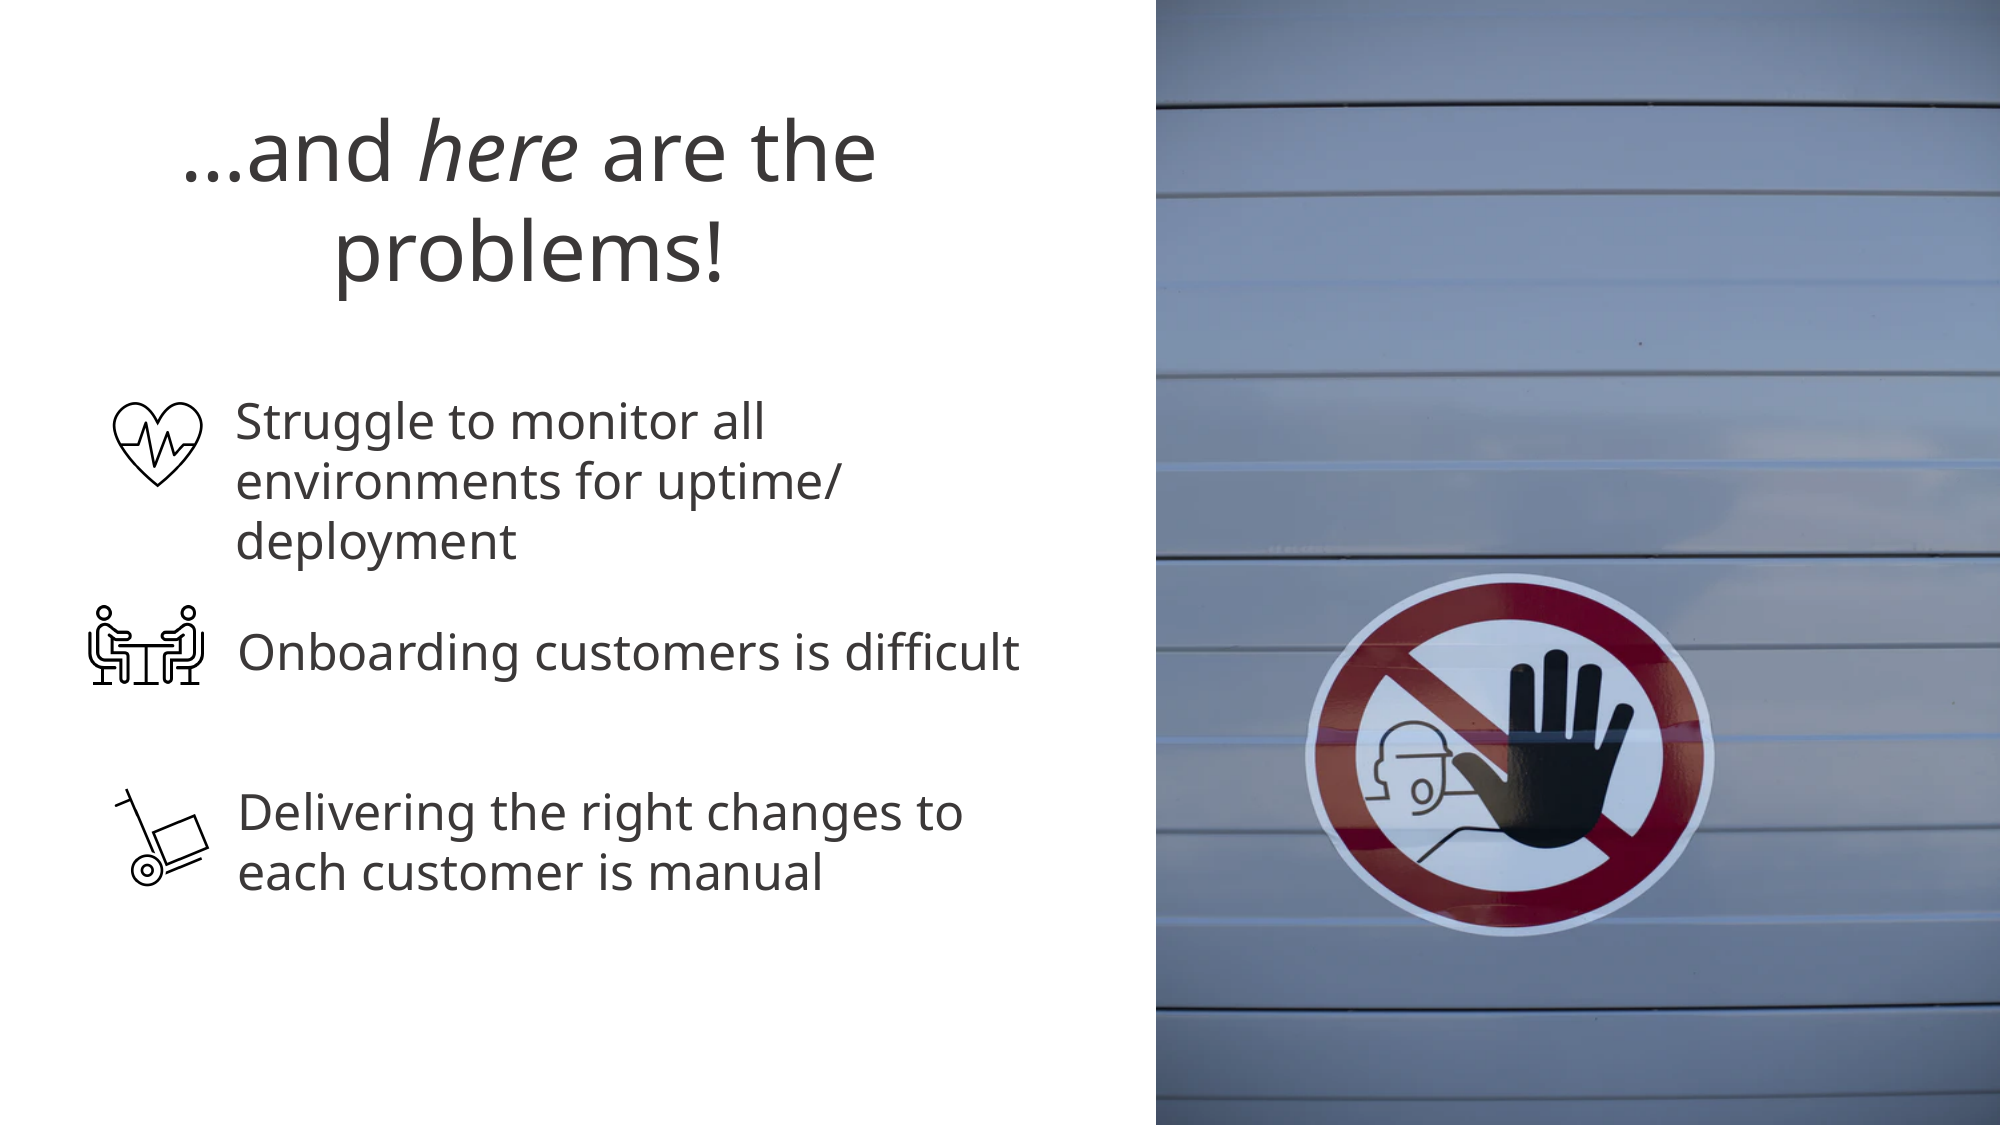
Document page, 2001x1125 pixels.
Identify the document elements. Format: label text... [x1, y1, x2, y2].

picture [1156, 0, 2000, 1125]
picture [93, 769, 222, 897]
picture [70, 570, 221, 721]
picture [94, 381, 222, 508]
text_box Onboarding customers is difficult [222, 613, 1067, 793]
text_box Struggle to monitor all environments for uptime/ deployment [221, 382, 1055, 562]
list …and here are the problems! [137, 110, 922, 286]
text_box Delivering the right changes to each customer is manual [222, 772, 1055, 953]
